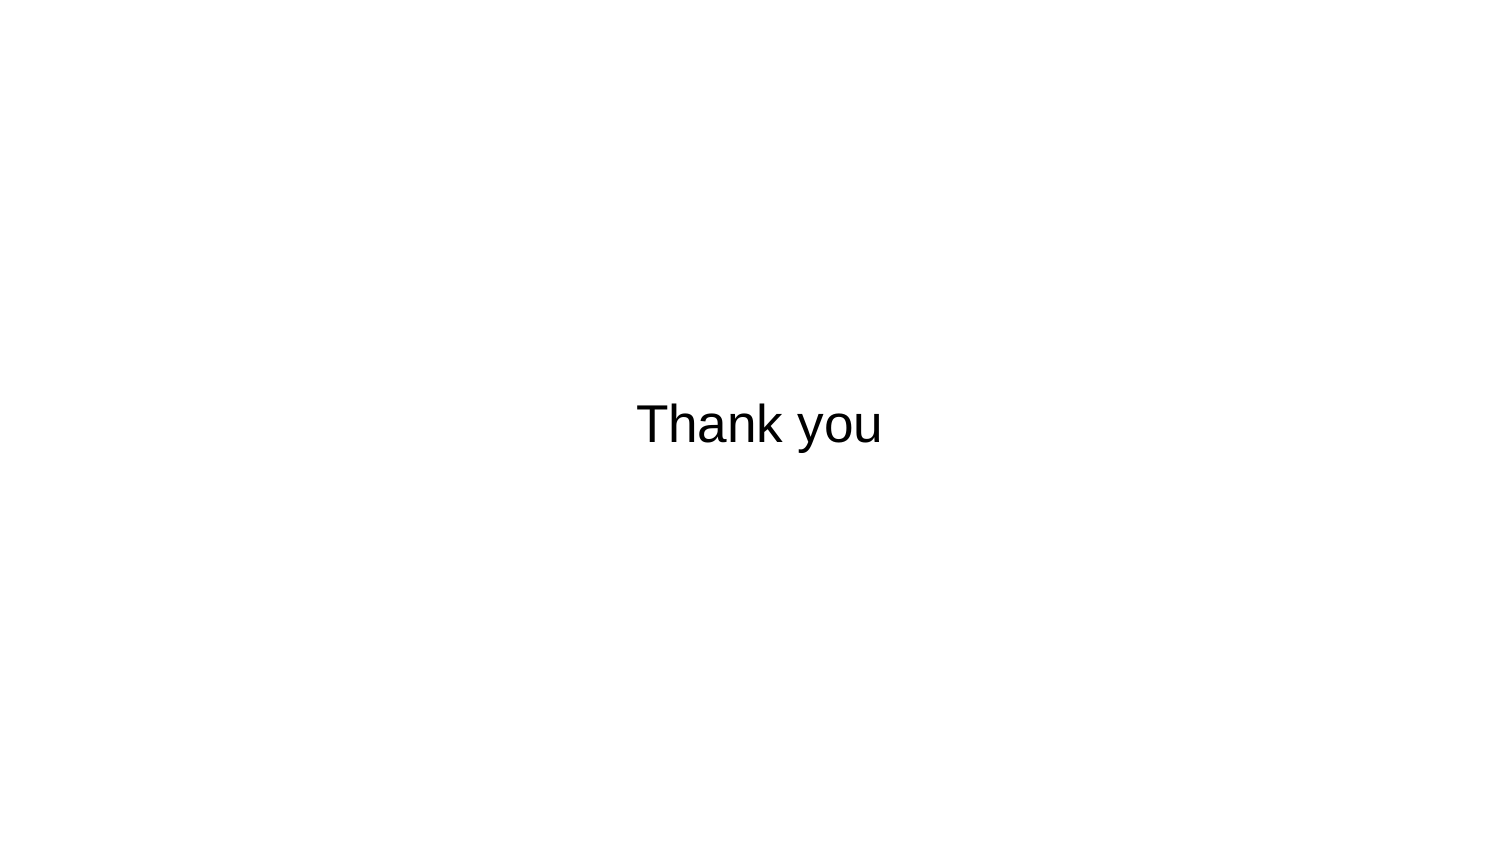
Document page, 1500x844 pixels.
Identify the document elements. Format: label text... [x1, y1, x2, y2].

title Thank you [60, 374, 1459, 469]
